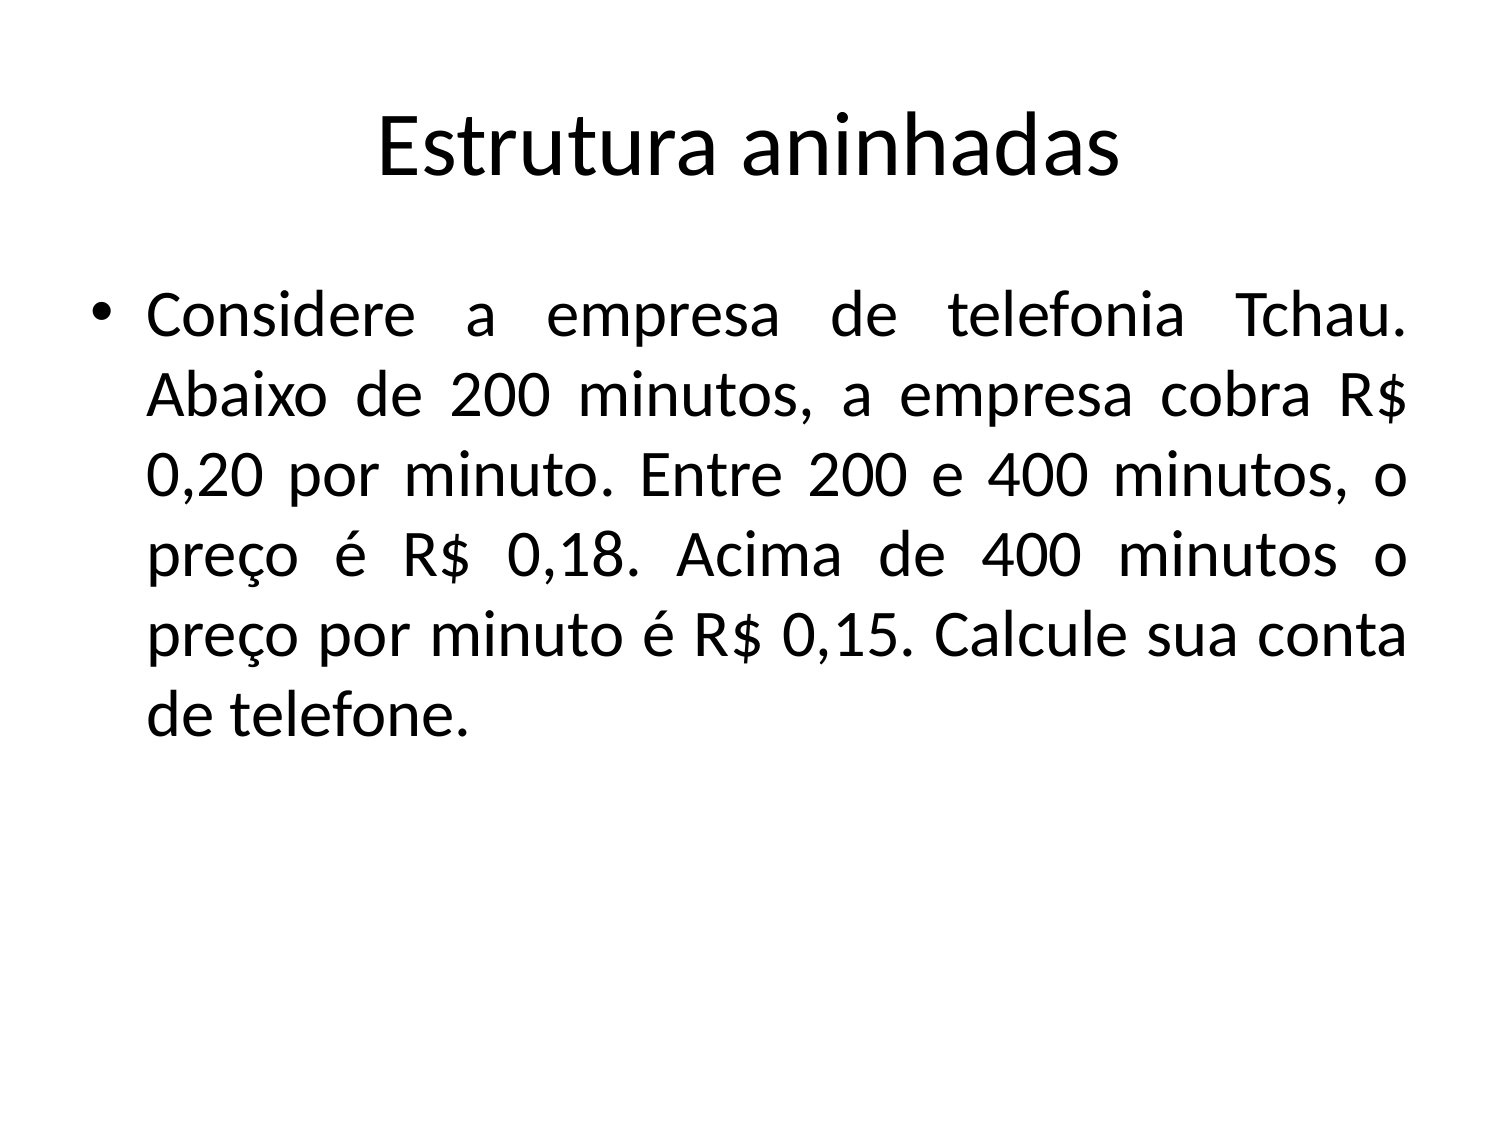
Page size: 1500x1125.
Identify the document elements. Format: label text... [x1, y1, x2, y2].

title Estrutura aninhadas [75, 45, 1425, 233]
list Considere a empresa de telefonia Tchau. Abaixo de 200 minutos, a empresa cobra R$ 0,20 por minuto. Entre 200 e 400 minutos, o preço é R$ 0,18. Acima de 400 minutos o preço por minuto é R$ 0,15. Calcule sua conta de telefone. [75, 262, 1425, 1005]
